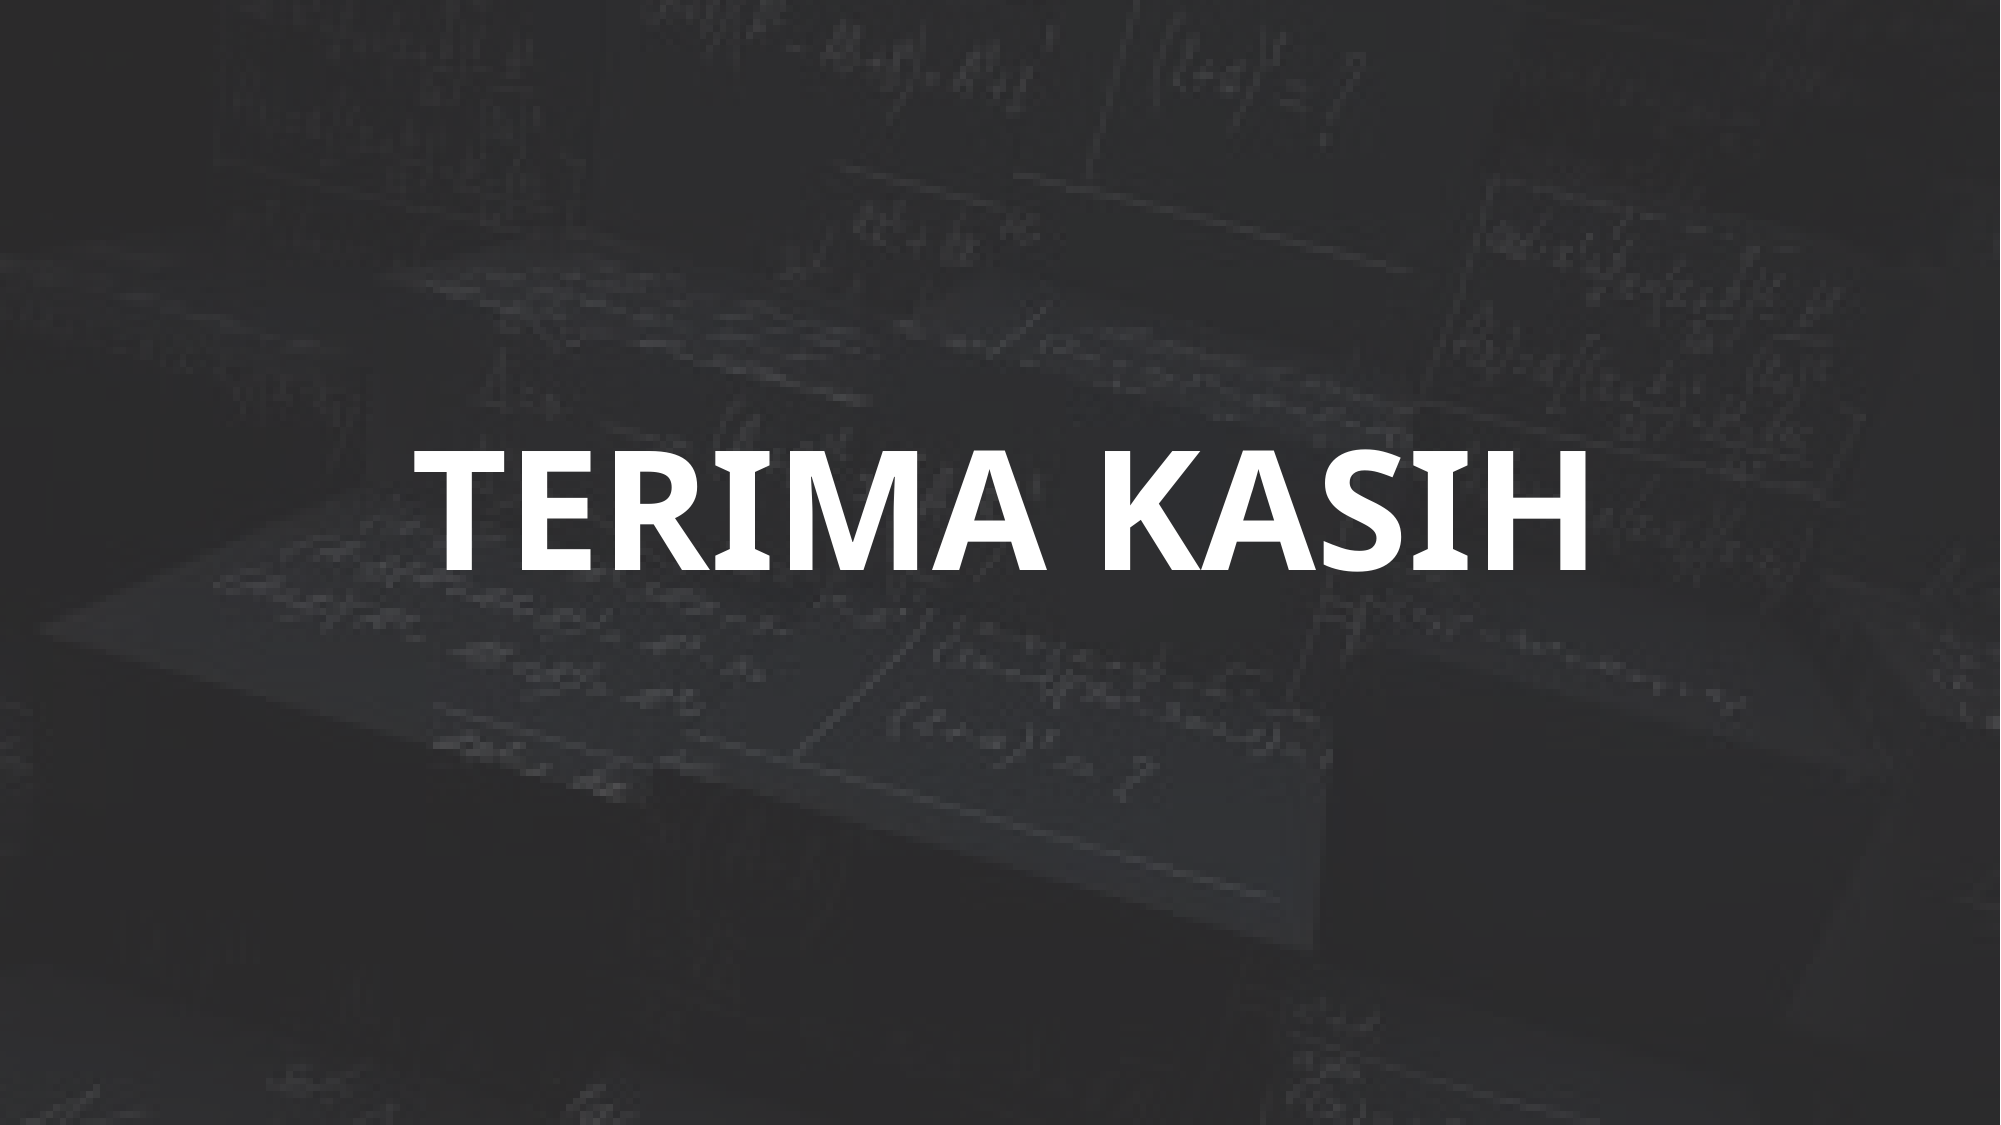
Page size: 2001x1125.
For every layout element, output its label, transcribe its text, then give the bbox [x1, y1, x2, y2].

title TERIMA KASIH [143, 407, 1869, 625]
